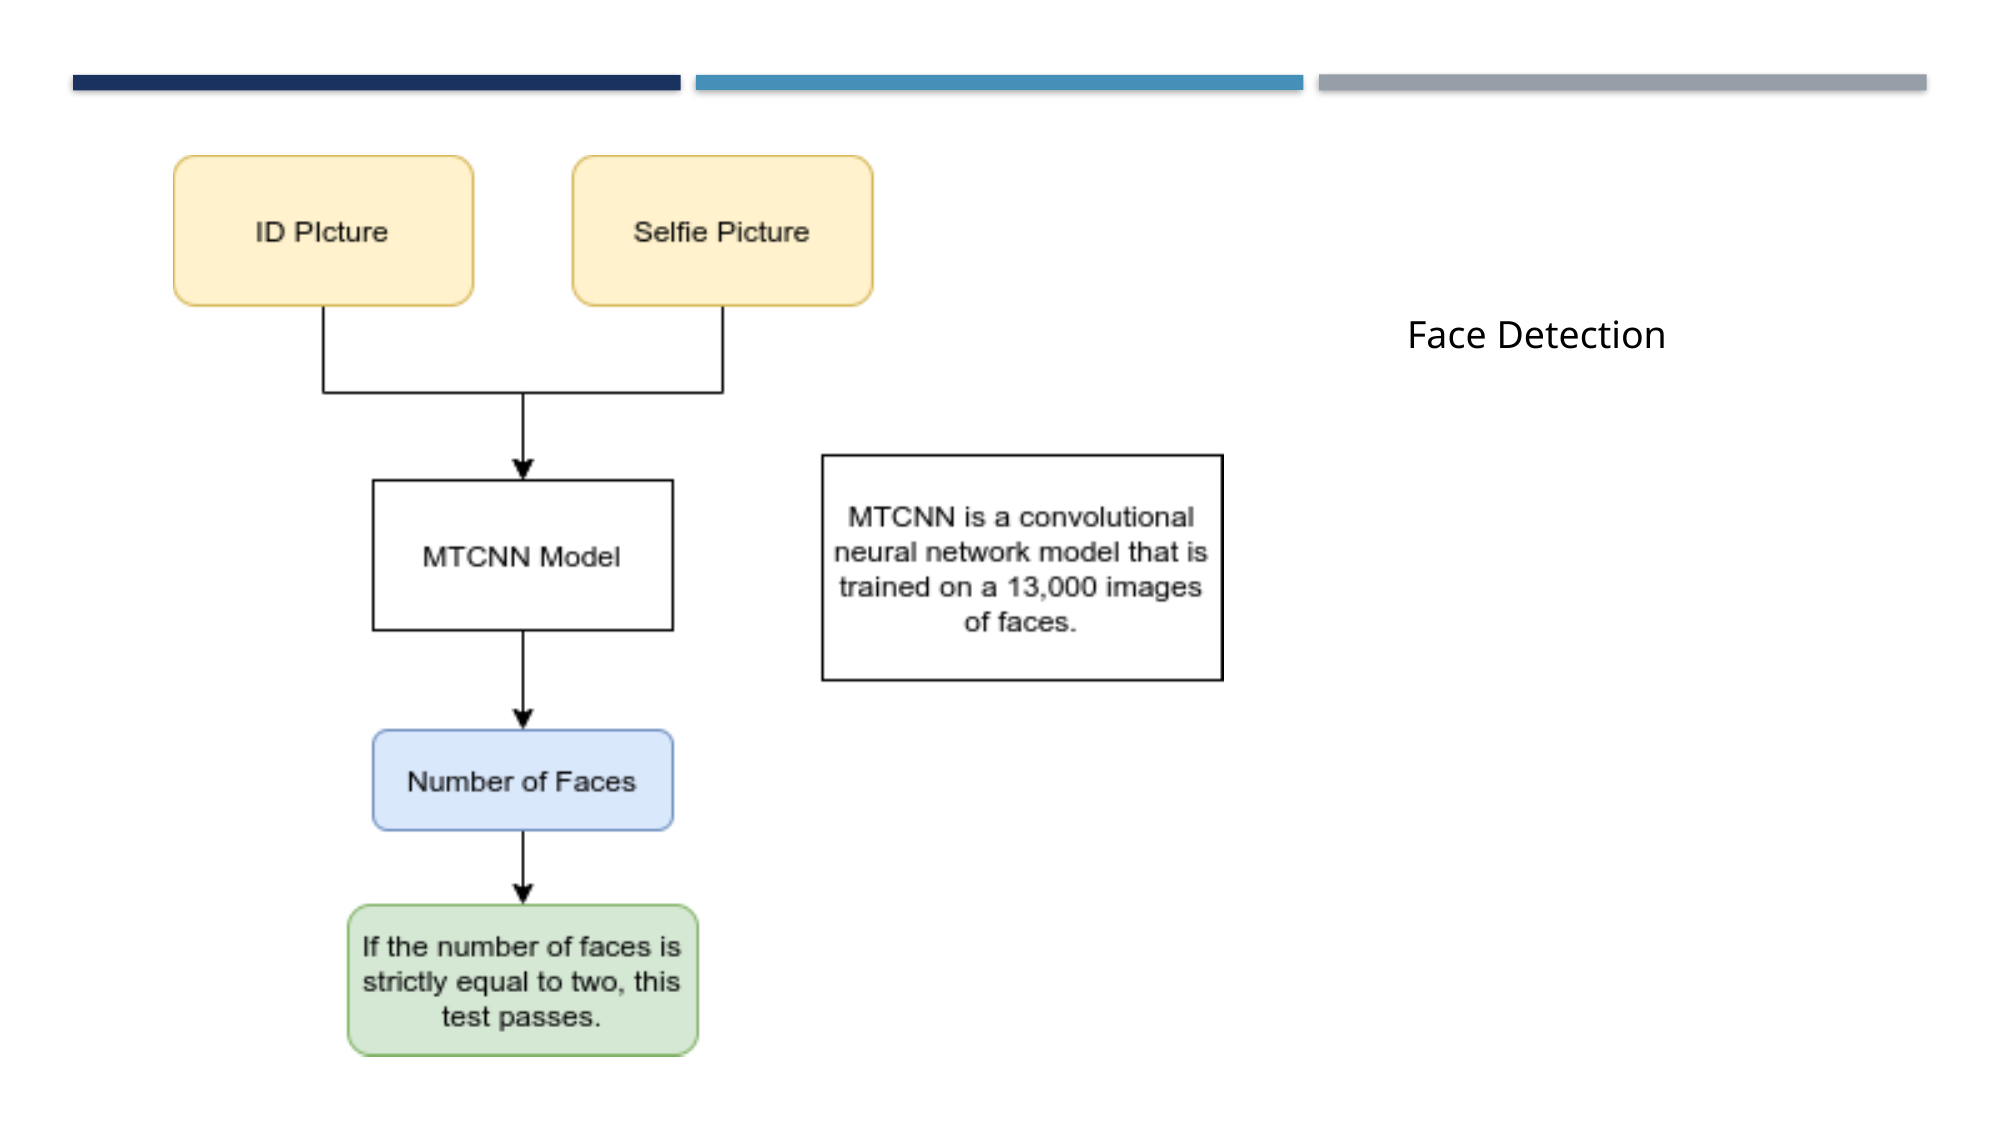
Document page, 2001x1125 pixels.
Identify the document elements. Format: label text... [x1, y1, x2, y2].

text_box Face Detection [1392, 303, 1725, 364]
picture [172, 155, 1225, 1058]
